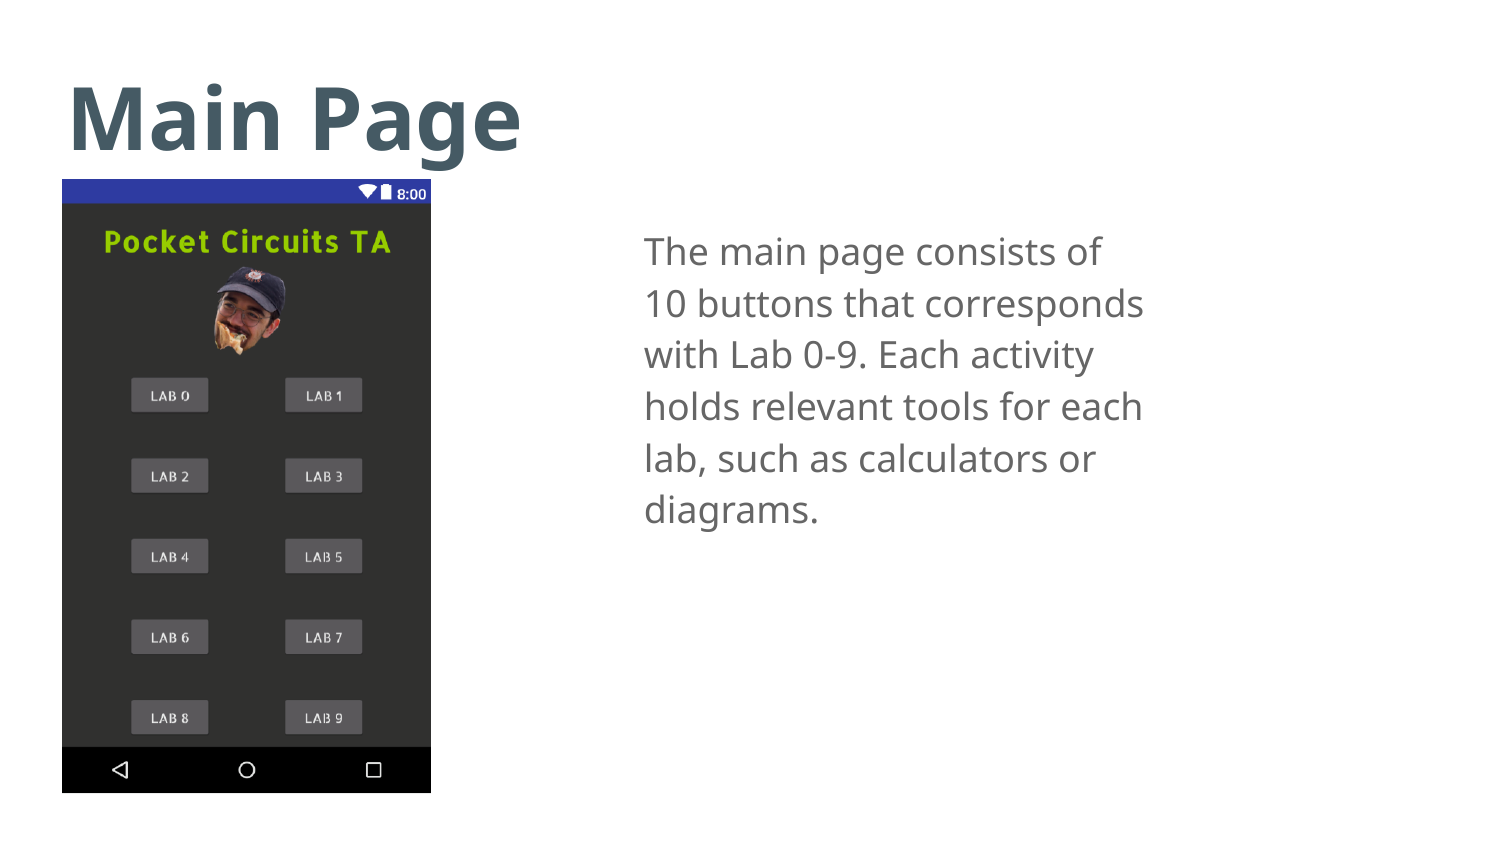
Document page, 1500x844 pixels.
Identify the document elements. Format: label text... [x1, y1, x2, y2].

picture [62, 179, 431, 794]
title Main Page [51, 48, 1449, 180]
list The main page consists of 10 buttons that corresponds with Lab 0-9. Each activity holds relevant tools for each lab, such as calculators or diagrams. [629, 206, 1171, 767]
